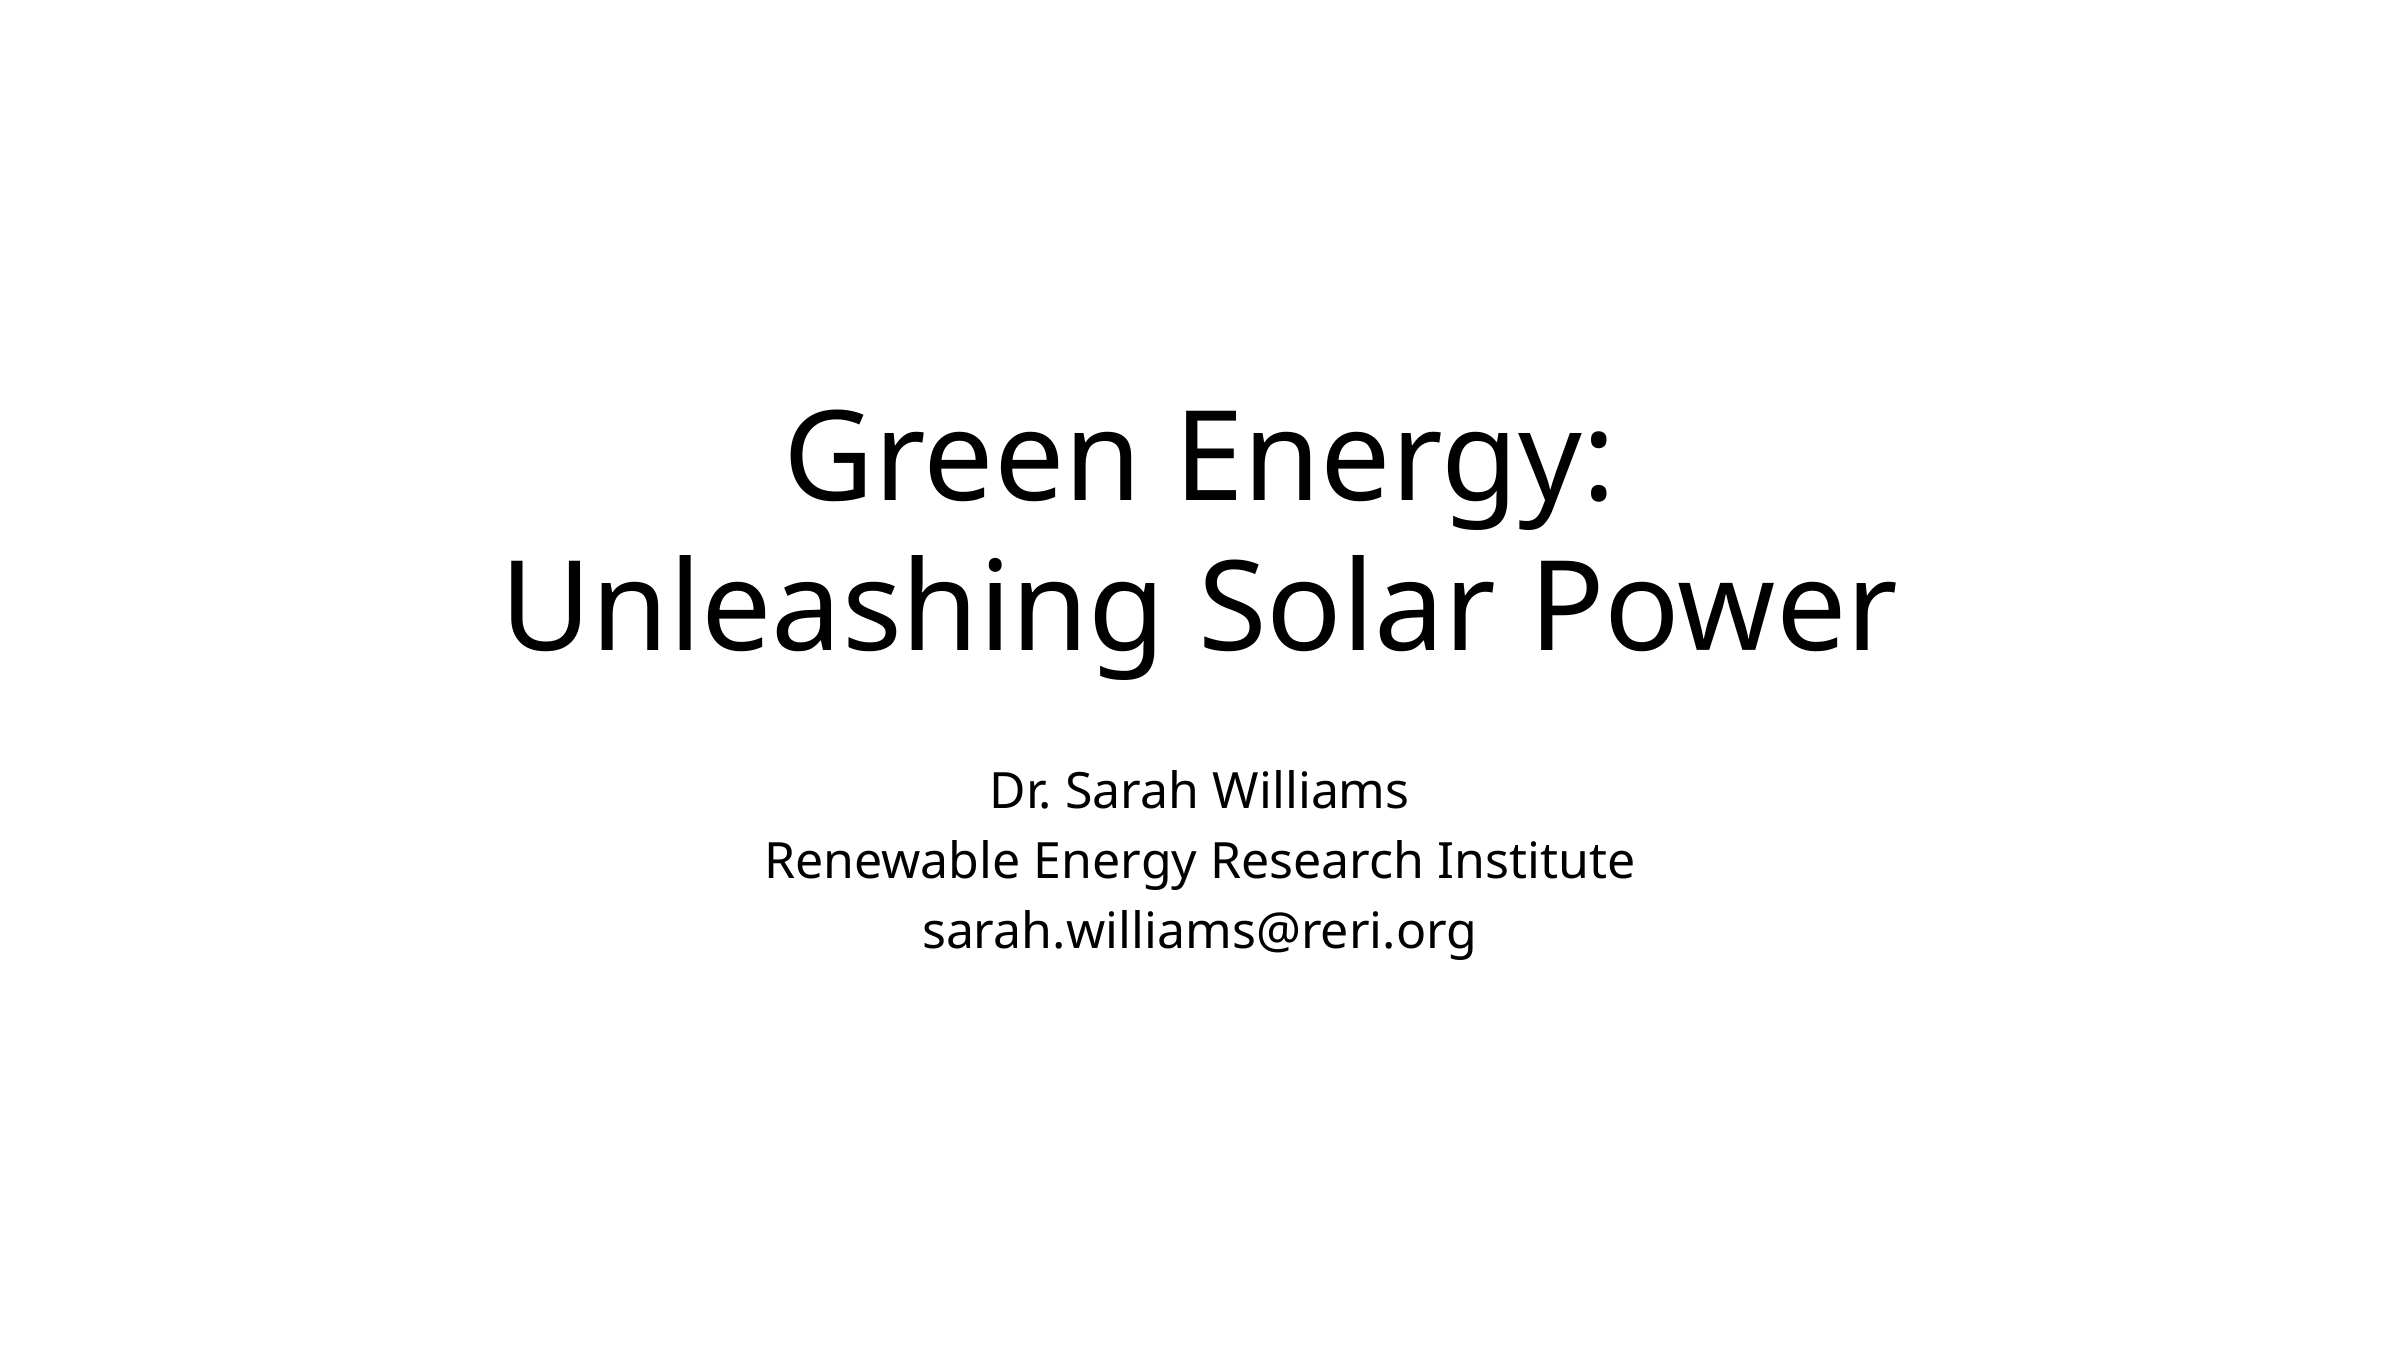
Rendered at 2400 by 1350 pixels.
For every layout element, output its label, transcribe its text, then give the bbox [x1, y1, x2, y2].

subtitle Dr. Sarah Williams Renewable Energy Research Institute sarah.williams@reri.org [450, 750, 1950, 1023]
title Green Energy: Unleashing Solar Power [450, 329, 1950, 721]
